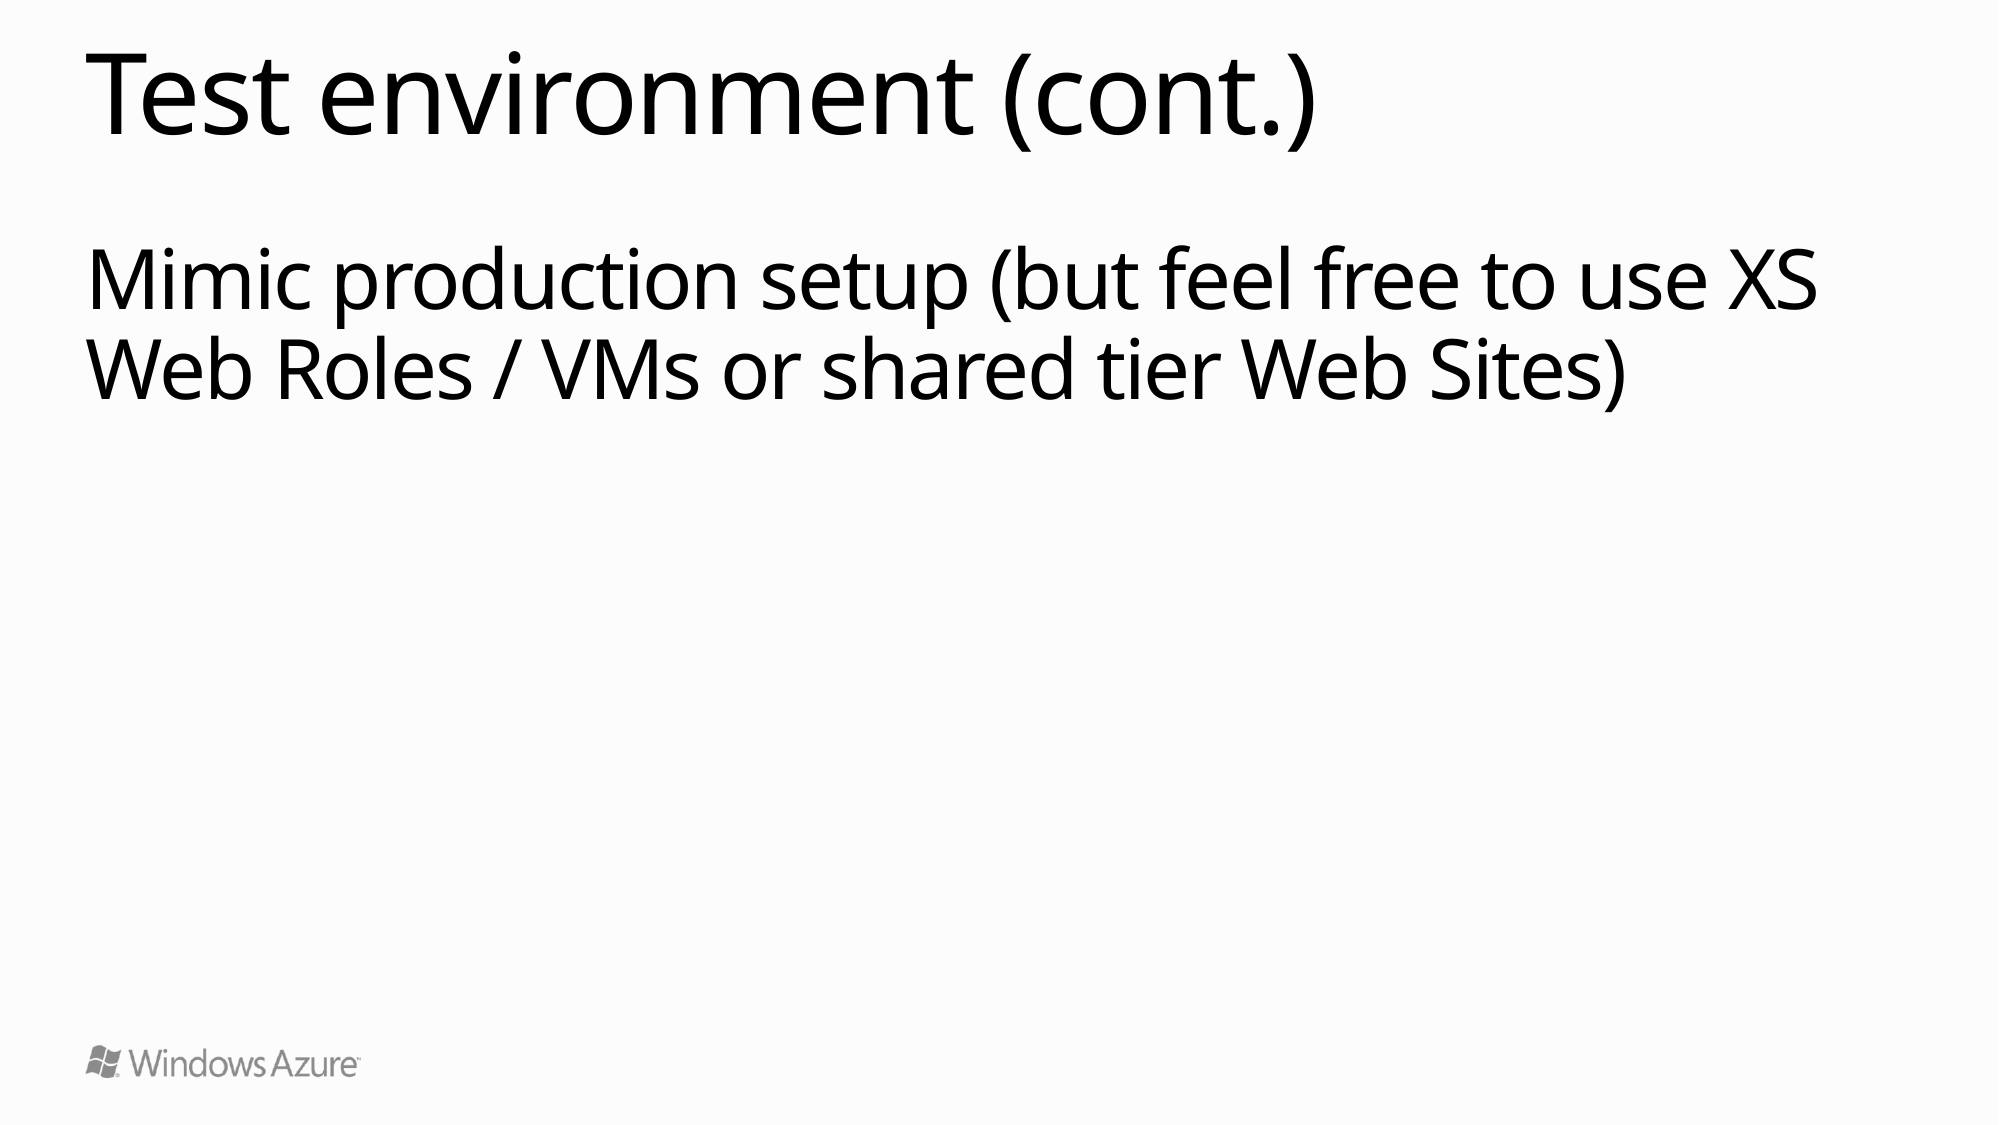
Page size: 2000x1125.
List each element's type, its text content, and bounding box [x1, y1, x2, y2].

title Test environment (cont.) [85, 37, 1914, 161]
list Mimic production setup (but feel free to use XS Web Roles / VMs or shared tier Web Sites) [85, 237, 1914, 530]
